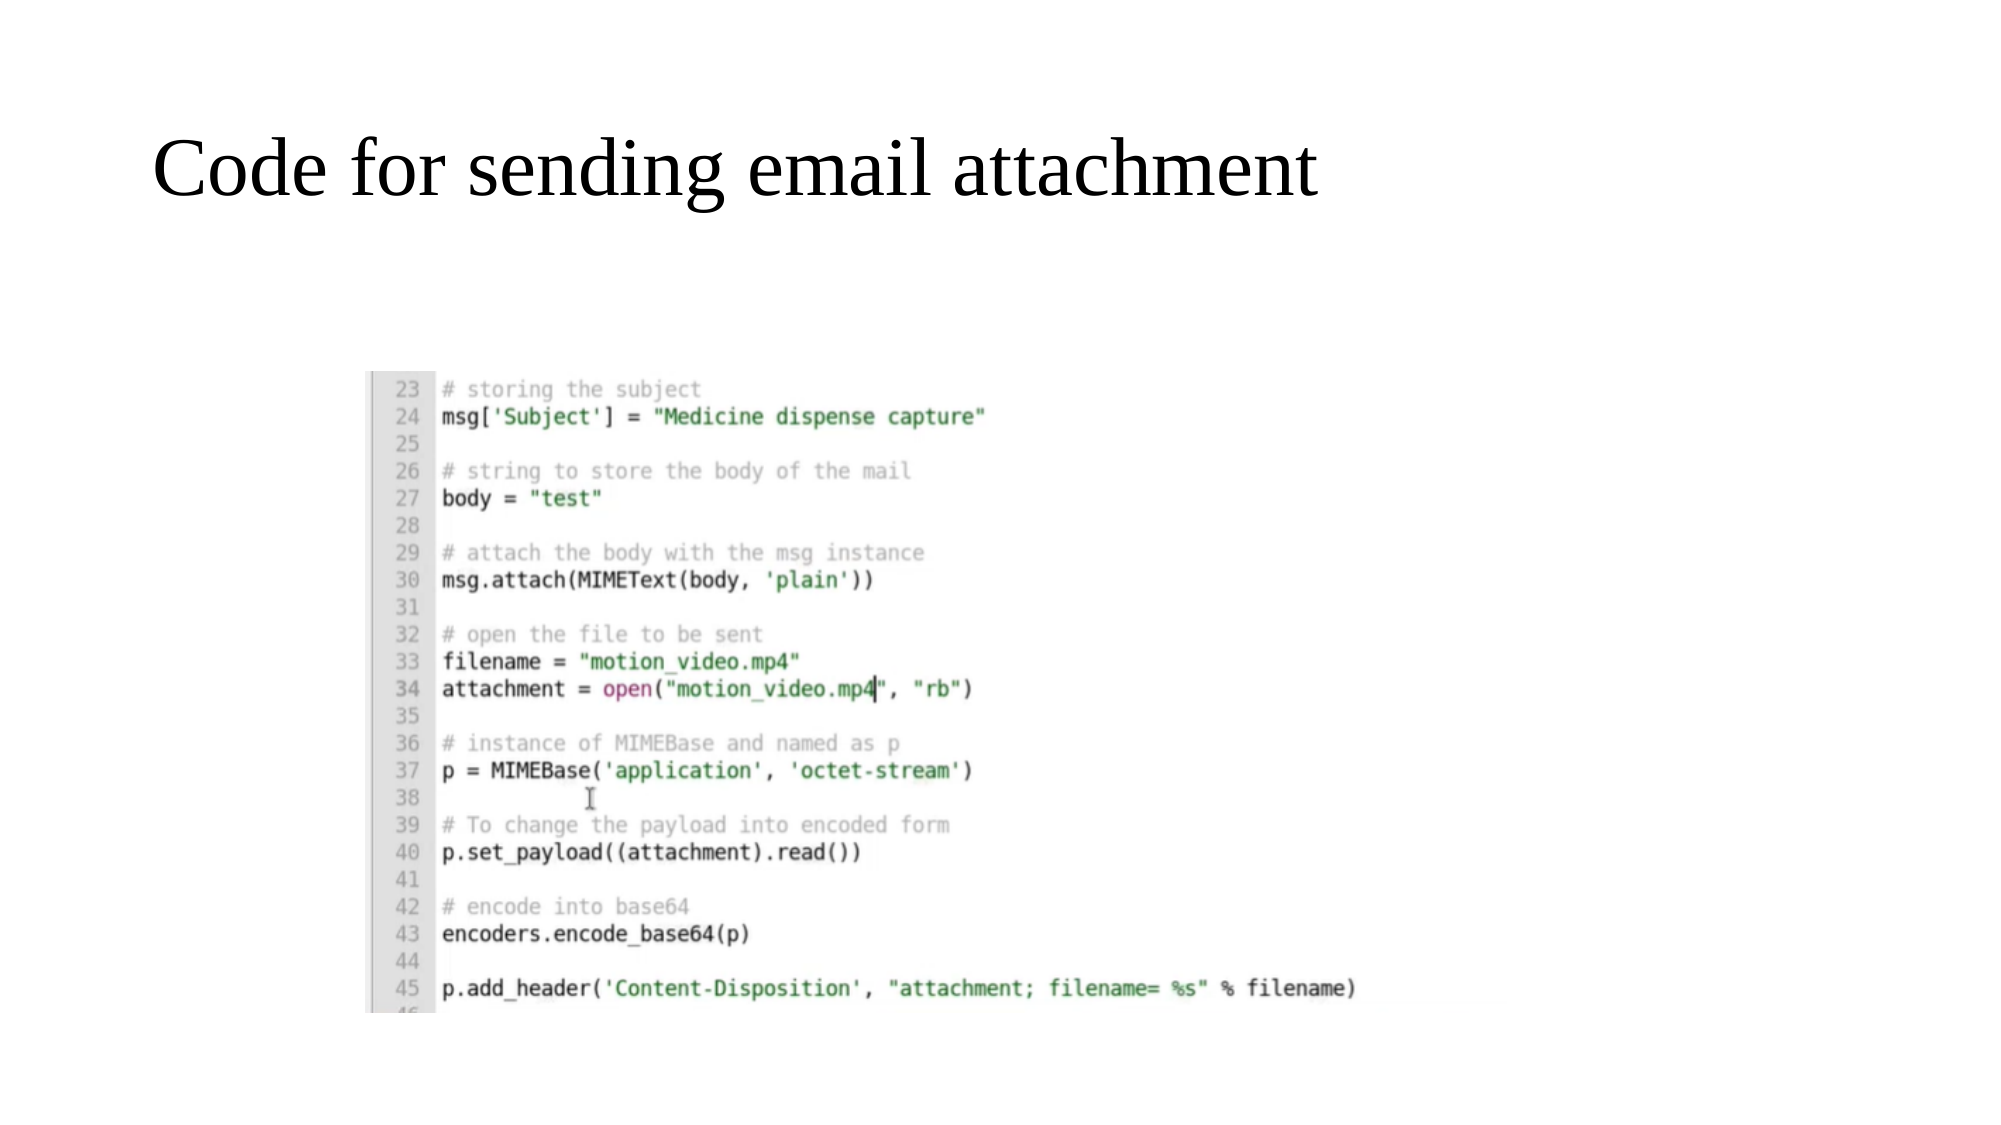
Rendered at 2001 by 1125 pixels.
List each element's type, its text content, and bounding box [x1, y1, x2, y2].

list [365, 371, 1507, 1013]
title Code for sending email attachment [137, 59, 1863, 278]
